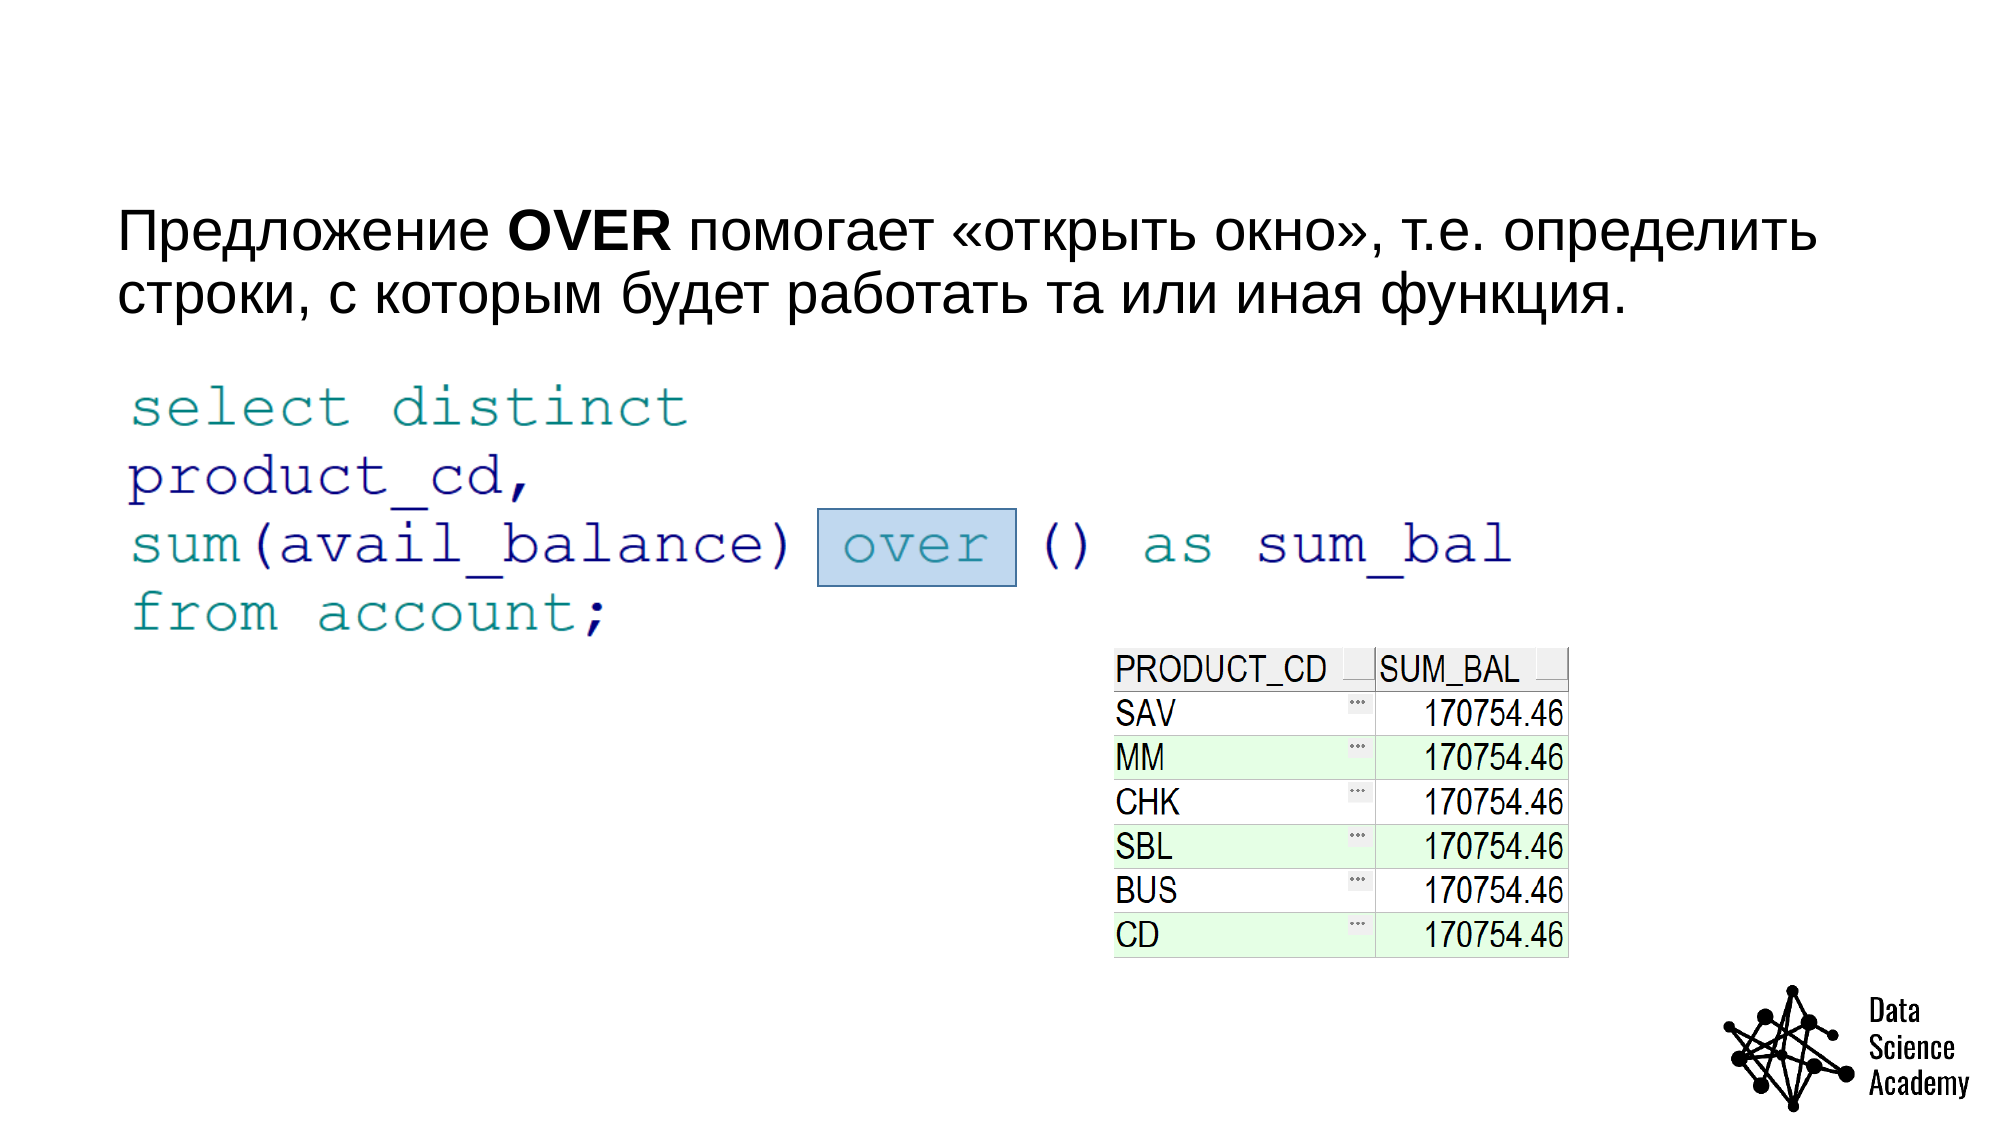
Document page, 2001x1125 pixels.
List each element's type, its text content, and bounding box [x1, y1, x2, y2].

text_box Предложение OVER помогает «открыть окно», т.е. определить строки, с которым будет работать та или иная функция. [102, 0, 1874, 334]
picture [109, 363, 1573, 959]
picture [1671, 958, 2000, 1125]
